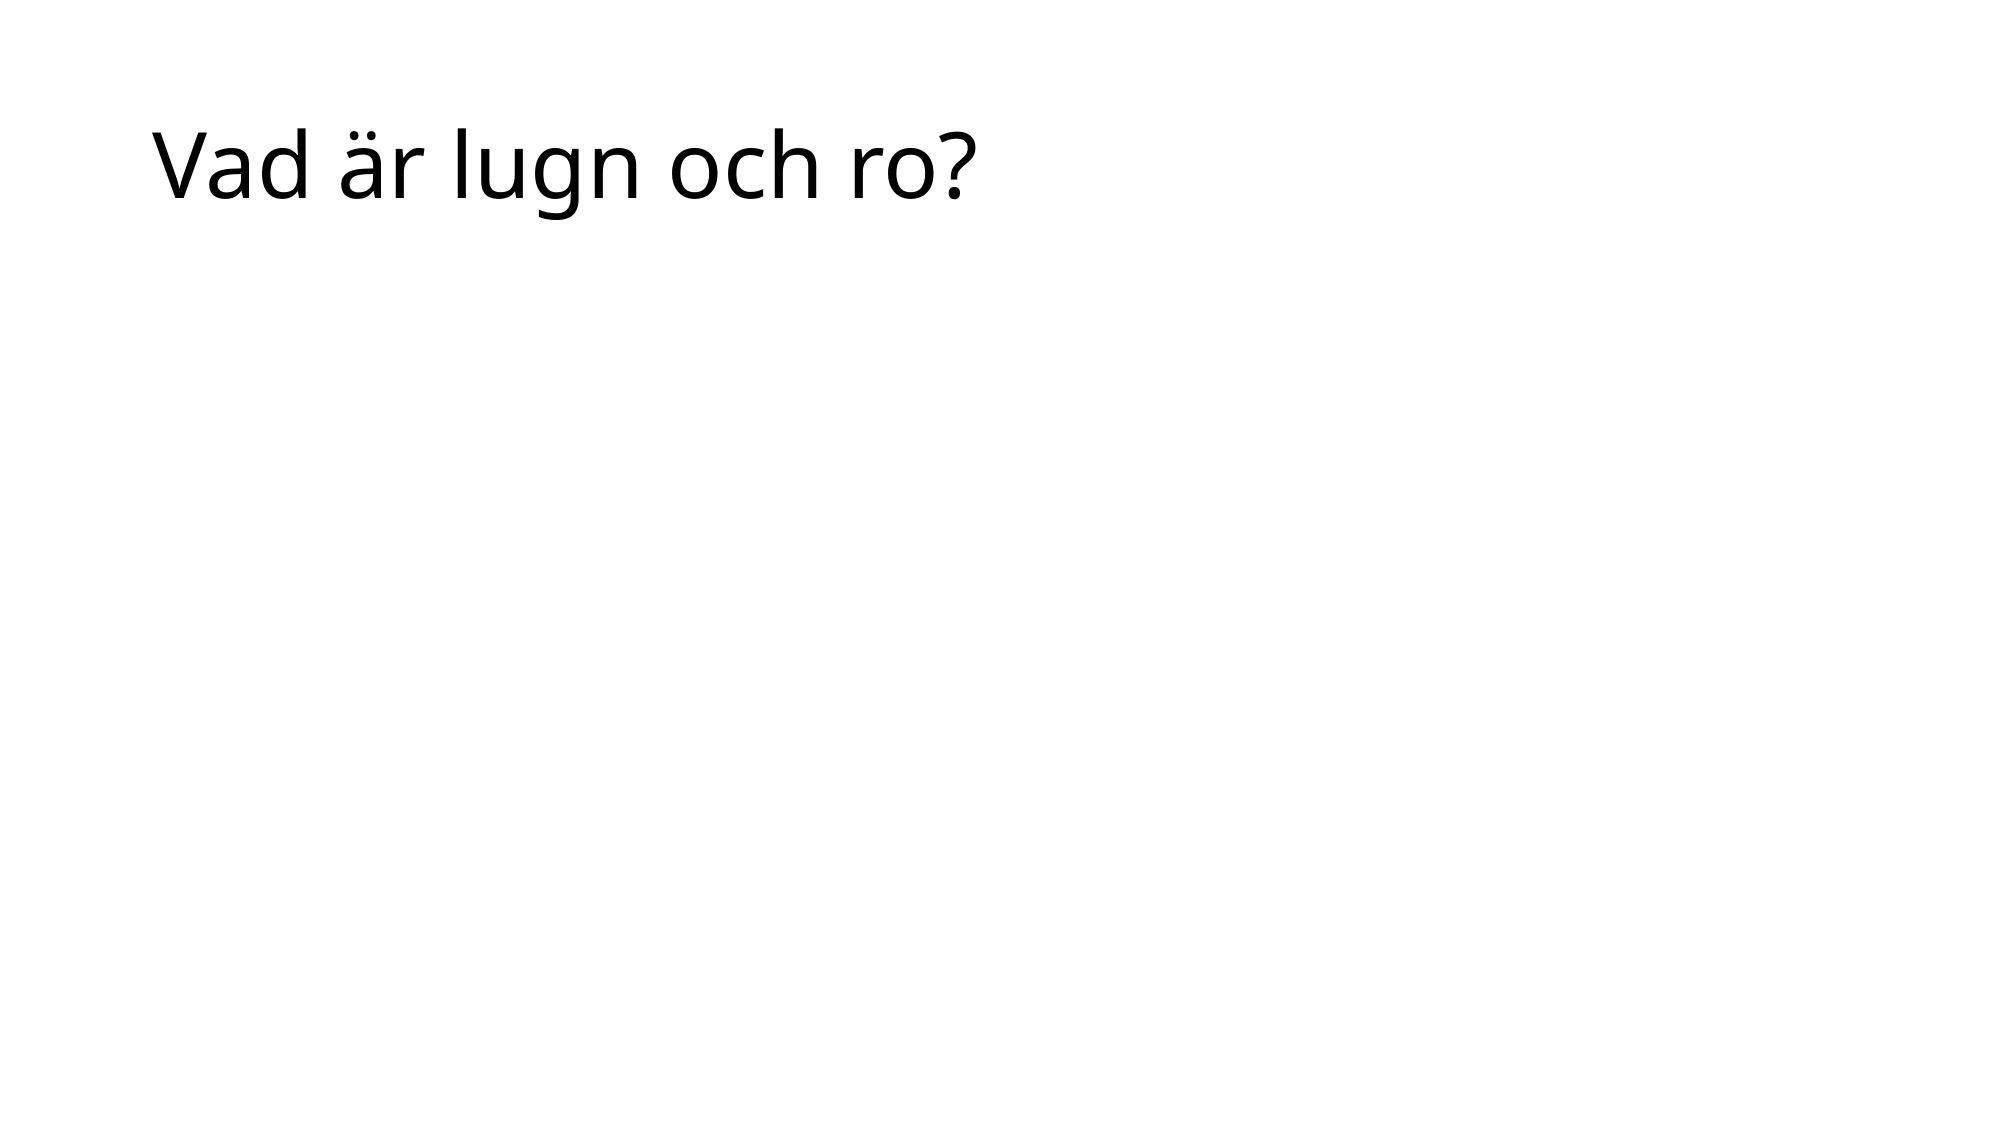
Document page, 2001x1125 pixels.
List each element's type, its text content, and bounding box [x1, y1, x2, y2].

title Vad är lugn och ro? [137, 59, 1863, 278]
